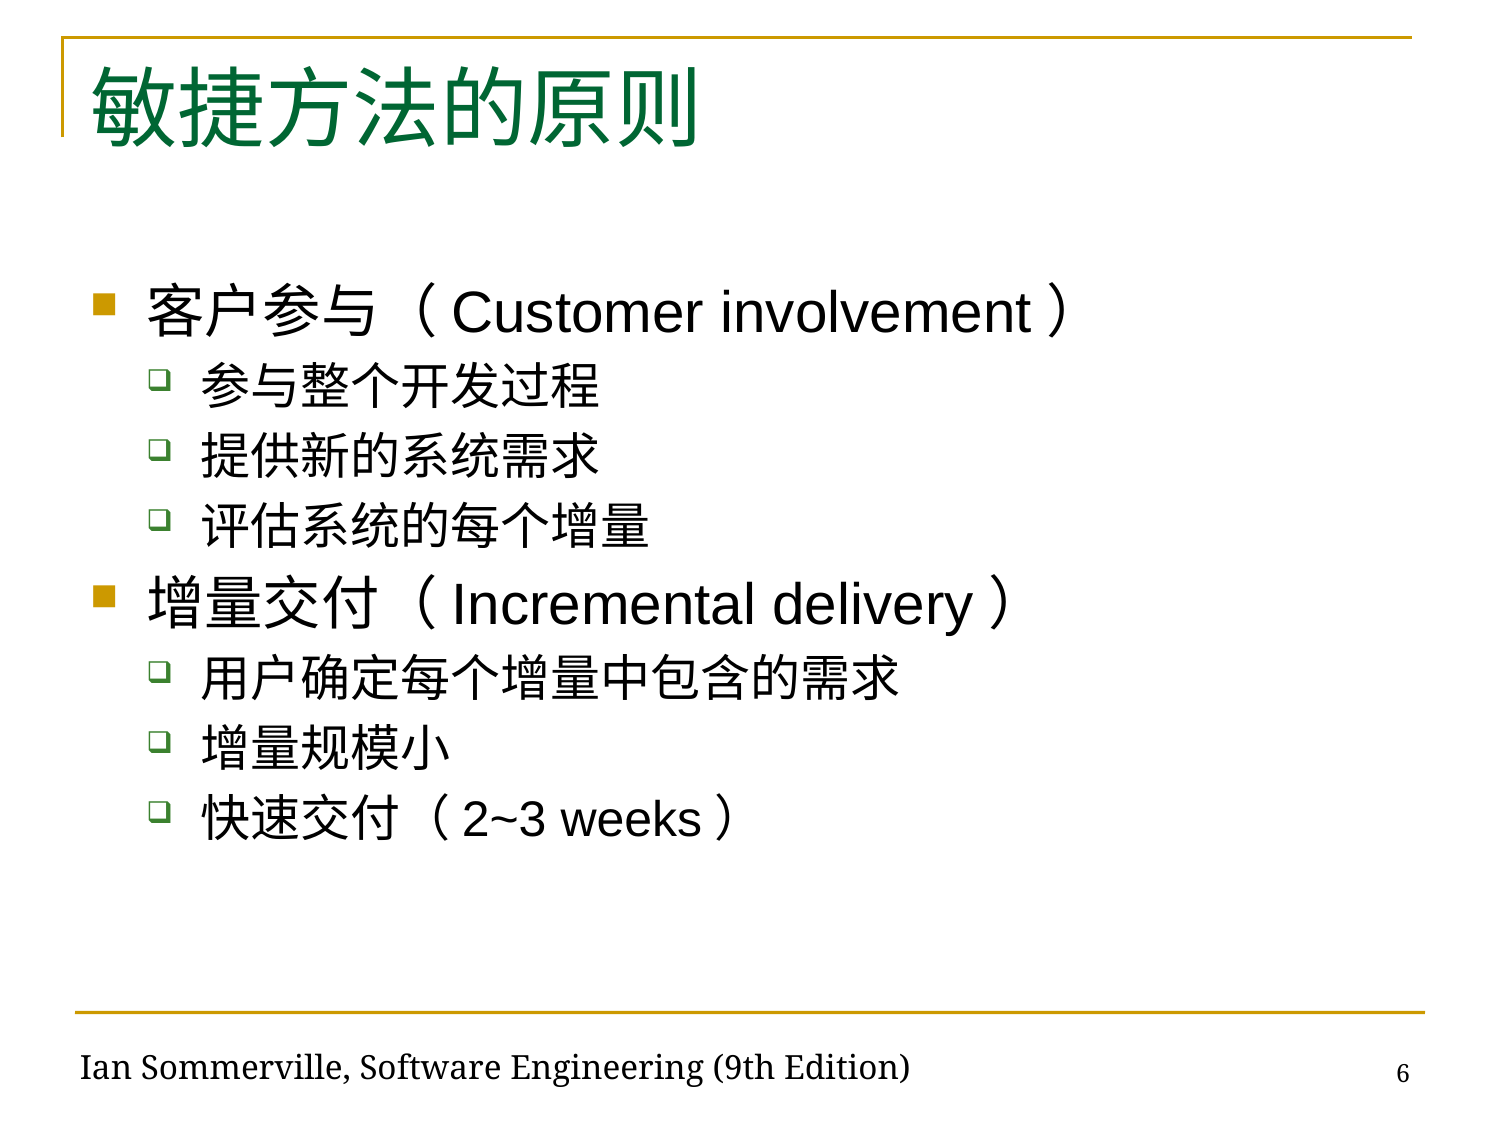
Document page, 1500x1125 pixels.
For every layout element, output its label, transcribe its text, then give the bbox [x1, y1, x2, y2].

title 敏捷方法的原则 [75, 45, 1425, 173]
list 客户参与（Customer involvement） 参与整个开发过程 提供新的系统需求 评估系统的每个增量 增量交付（Incremental delivery） 用户确定每个增量中包含的需求 增量规模小 快速交付（2~3 weeks） [75, 267, 1425, 905]
text_box Ian Sommerville, Software Engineering (9th Edition) [64, 1018, 964, 1094]
text_box 6 [1074, 1024, 1425, 1100]
